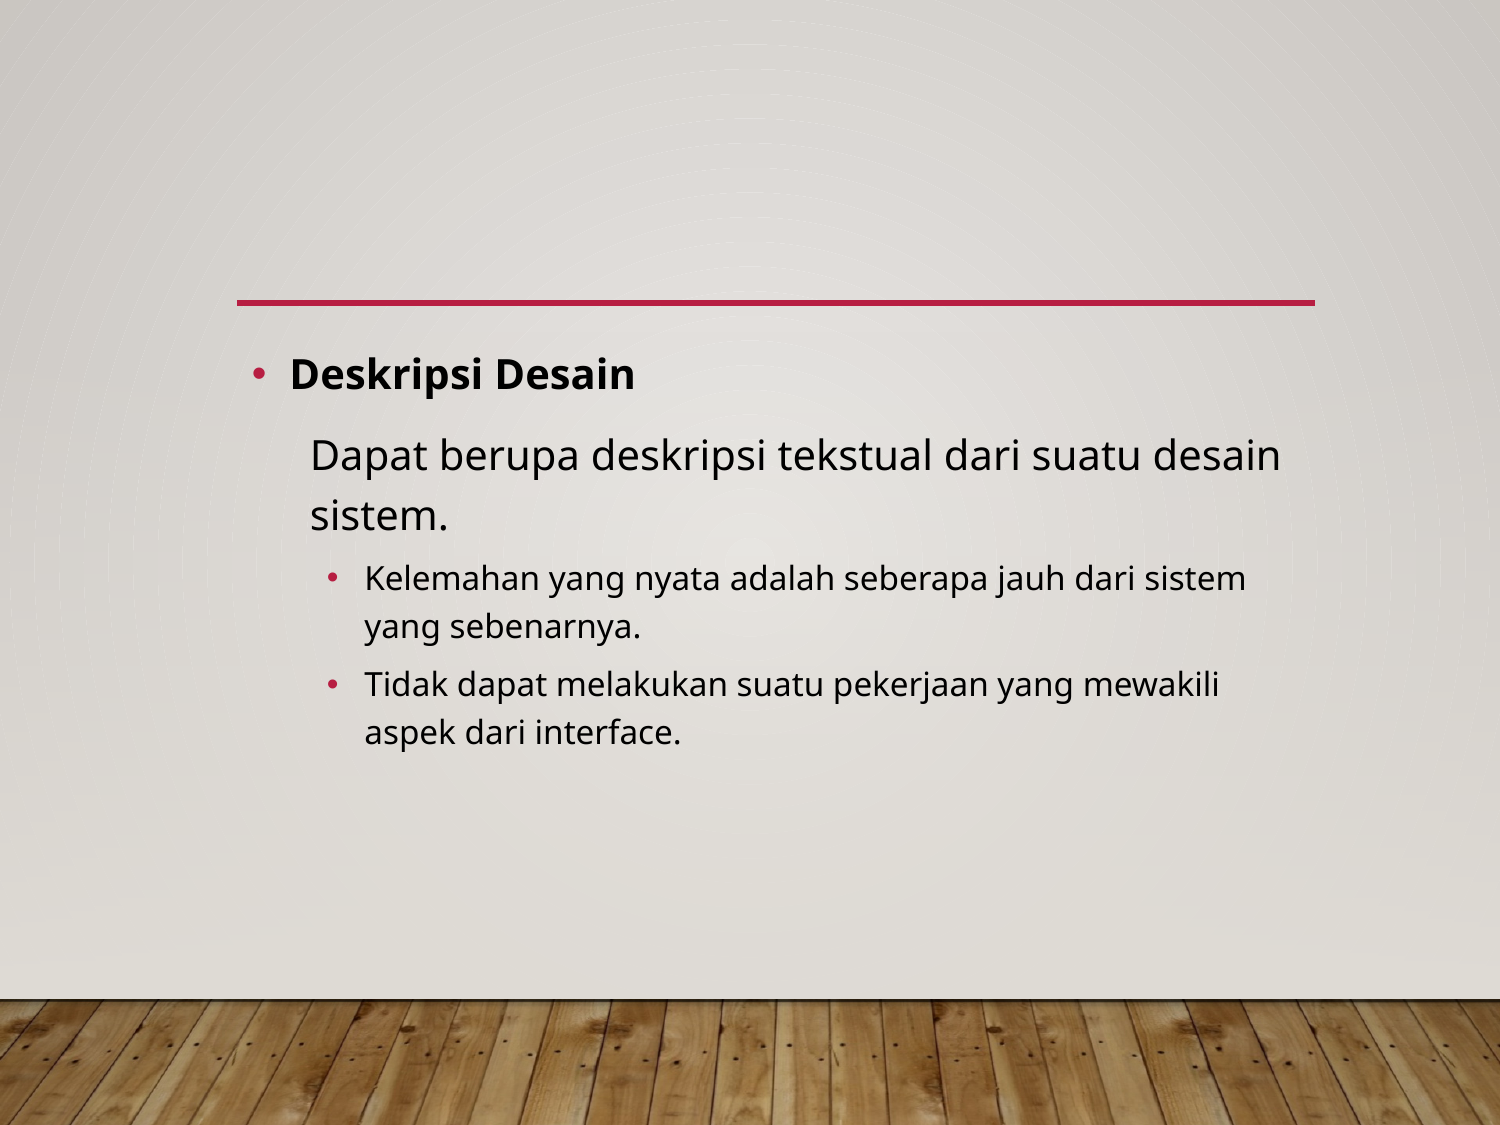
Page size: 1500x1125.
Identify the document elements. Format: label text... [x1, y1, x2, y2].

list Deskripsi Desain Dapat berupa deskripsi tekstual dari suatu desain sistem. Kelemahan yang nyata adalah seberapa jauh dari sistem yang sebenarnya. Tidak dapat melakukan suatu pekerjaan yang mewakili aspek dari interface. [236, 330, 1315, 897]
picture [0, 999, 1500, 1125]
